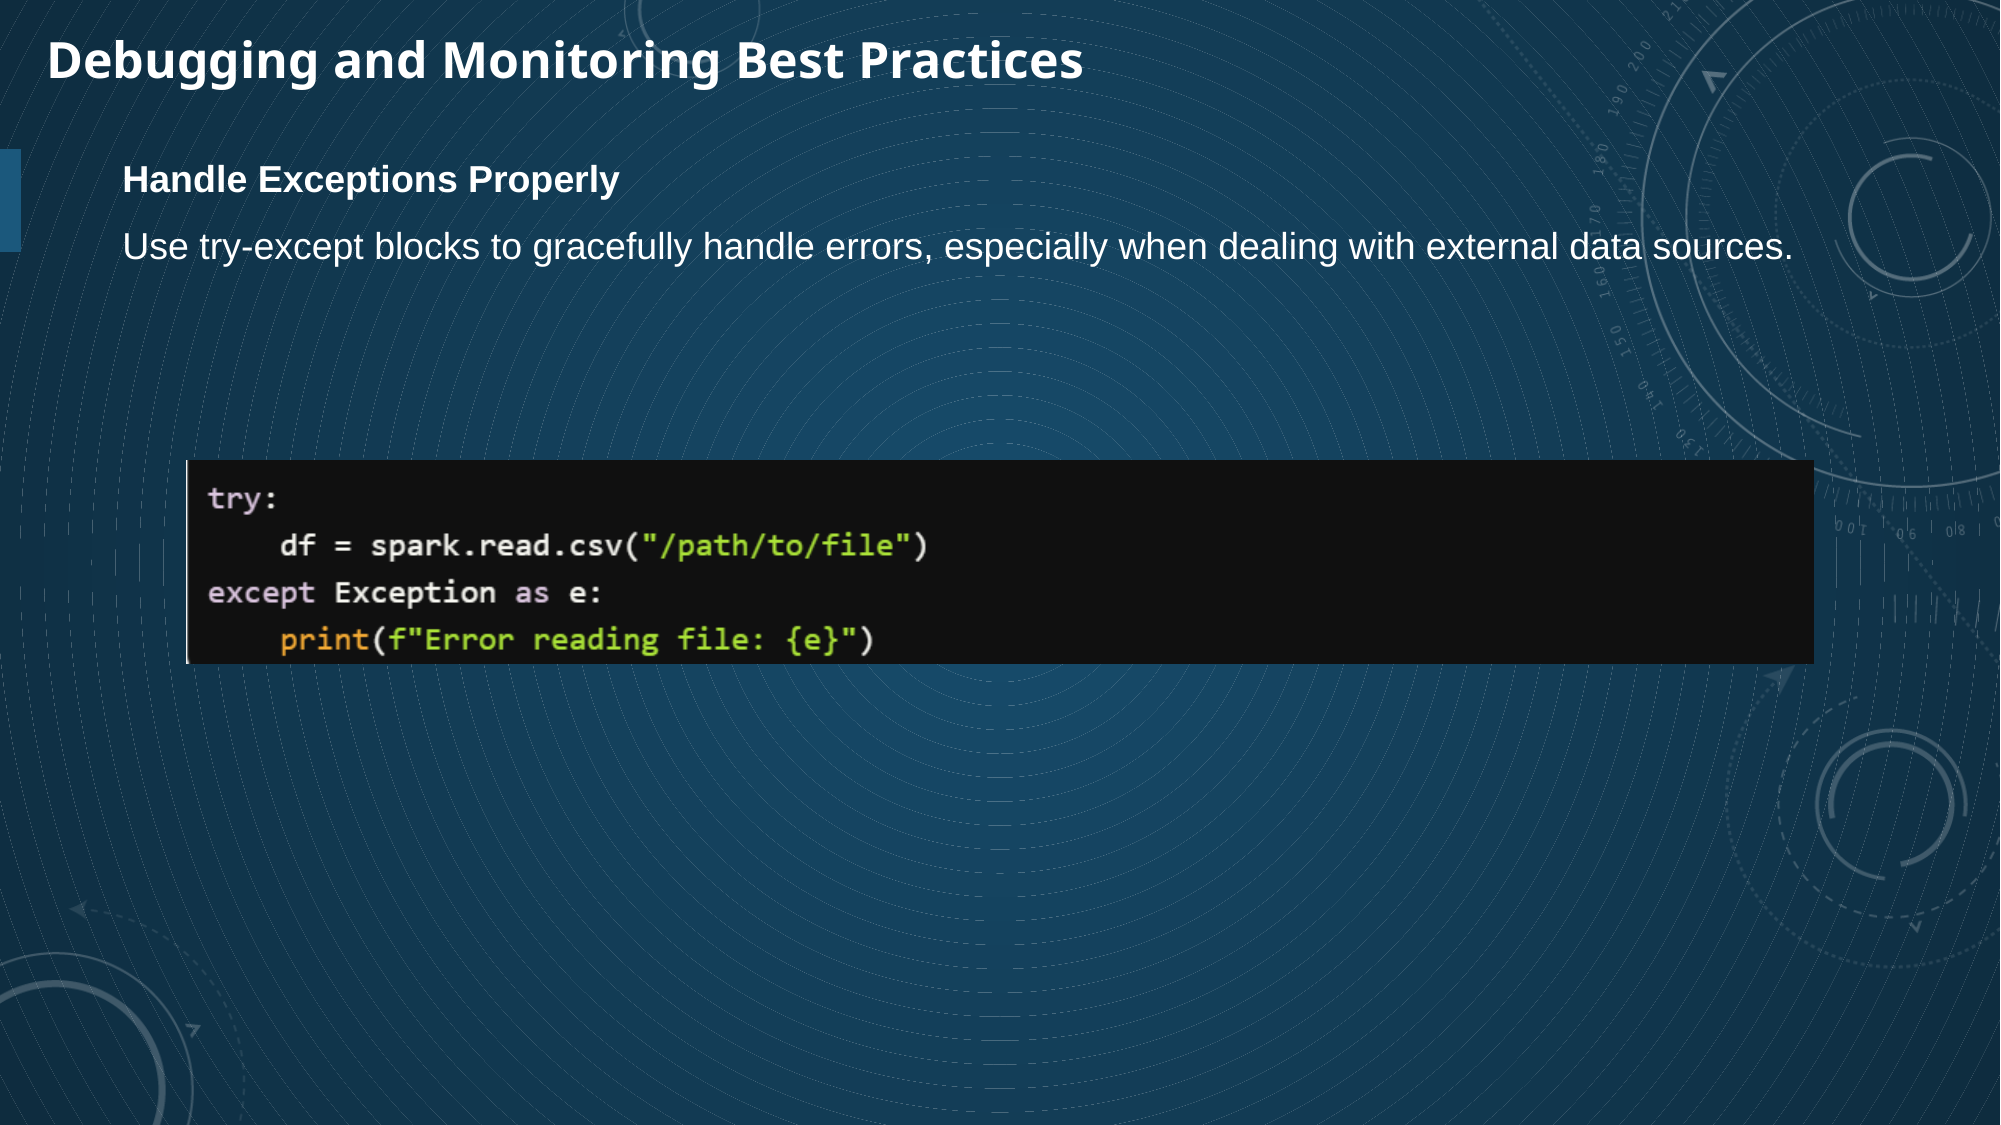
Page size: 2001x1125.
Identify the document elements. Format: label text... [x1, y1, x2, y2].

text_box Debugging and Monitoring Best Practices [31, 20, 1665, 96]
picture [0, 0, 2000, 1125]
text_box [205, 345, 1962, 846]
text_box Handle Exceptions Properly Use try-except blocks to gracefully handle errors, especially when dealing with external data sources. [107, 124, 1865, 275]
